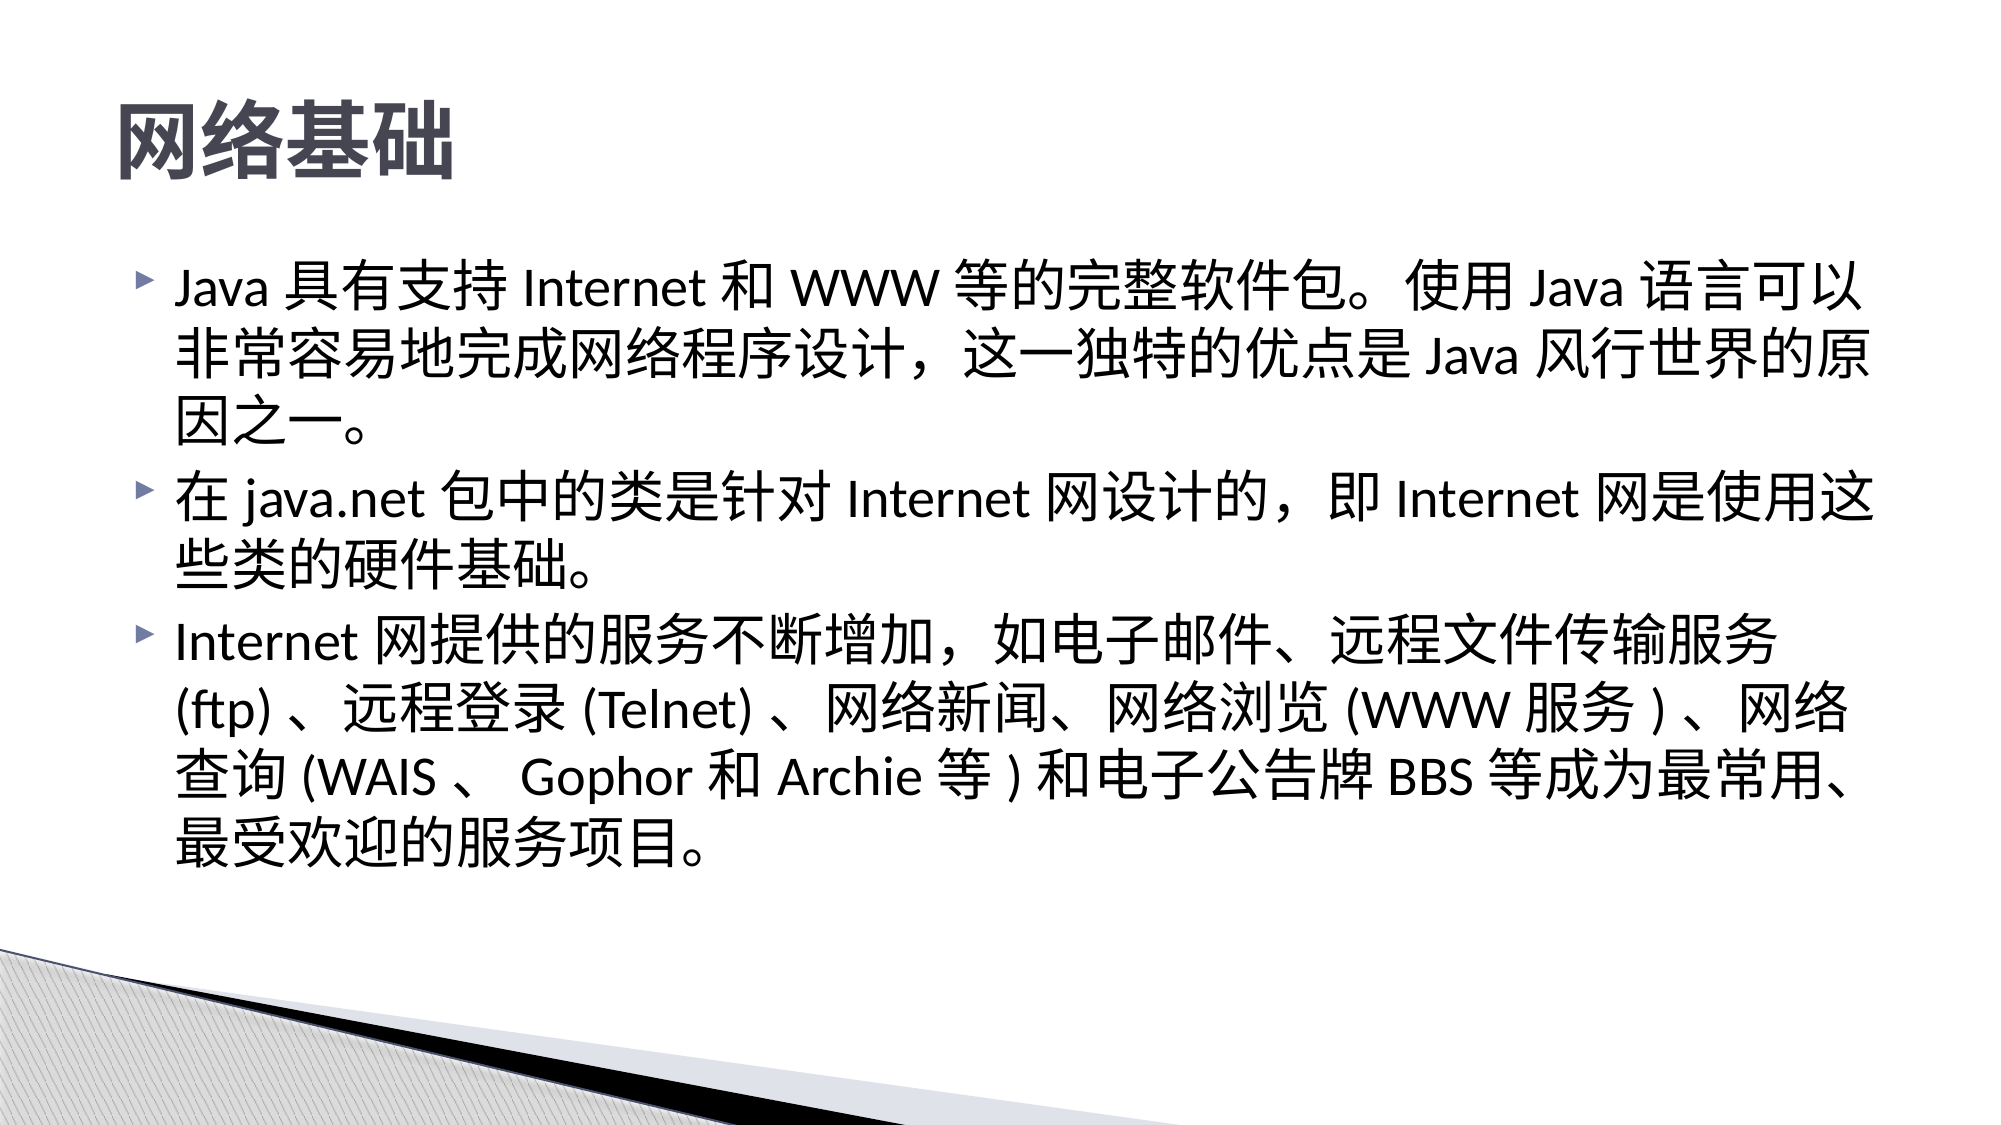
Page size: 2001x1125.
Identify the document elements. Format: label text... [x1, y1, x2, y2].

text_box [300, 612, 1688, 1000]
list Java具有支持Internet和WWW等的完整软件包。使用Java语言可以非常容易地完成网络程序设计，这一独特的优点是Java风行世界的原因之一。 在java.net包中的类是针对Internet网设计的，即Internet网是使用这些类的硬件基础。 Internet网提供的服务不断增加，如电子邮件、远程文件传输服务(ftp)、远程登录(Telnet)、网络新闻、网络浏览(WWW服务)、网络查询(WAIS、Gophor和Archie等)和电子公告牌BBS等成为最常用、最受欢迎的服务项目。 [99, 243, 1900, 986]
title 网络基础 [99, 45, 1900, 233]
